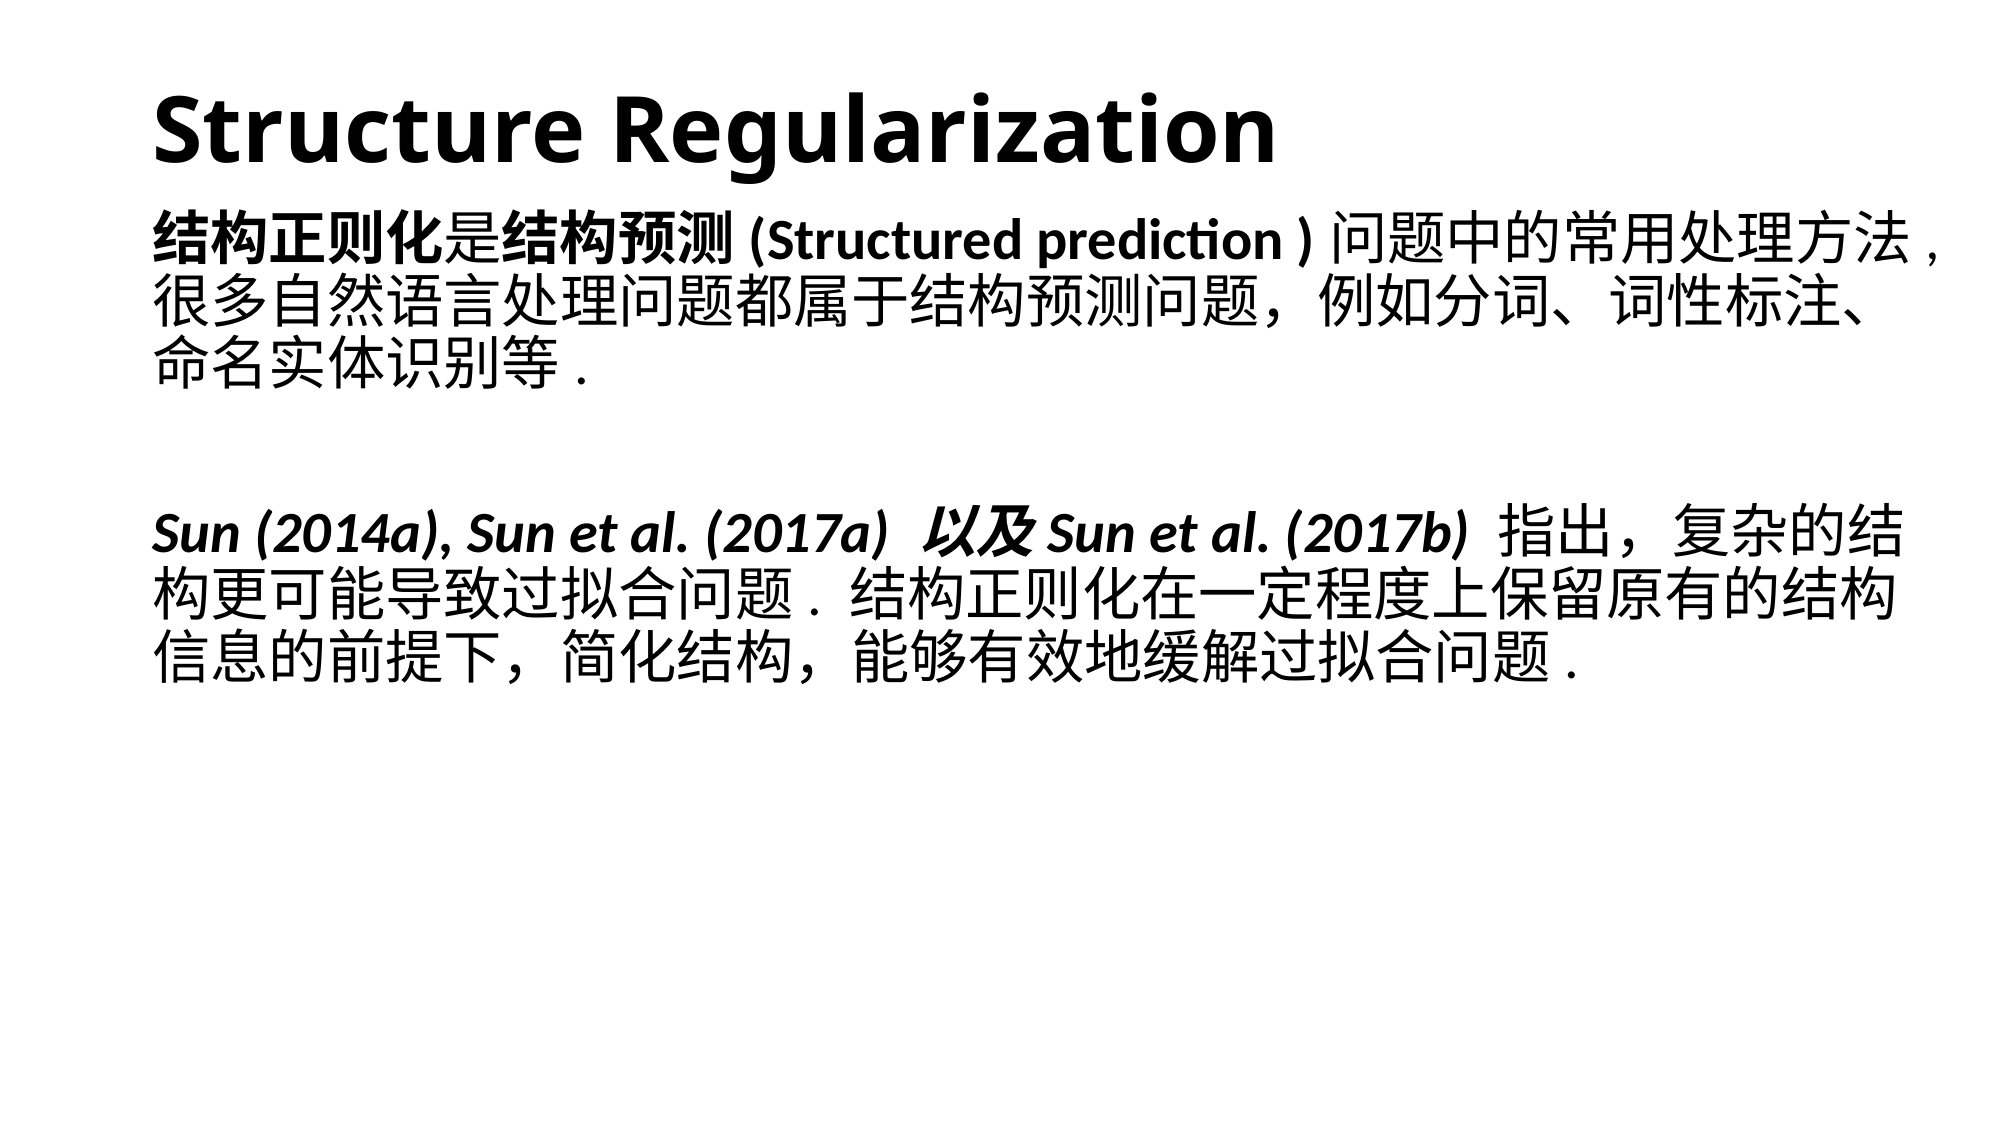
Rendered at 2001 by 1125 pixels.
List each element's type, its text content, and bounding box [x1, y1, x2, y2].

title Structure Regularization [137, 24, 1863, 201]
list 结构正则化是结构预测(Structured prediction )问题中的常用处理方法,很多自然语言处理问题都属于结构预测问题，例如分词、词性标注、命名实体识别等. Sun (2014a), Sun et al. (2017a) 以及Sun et al. (2017b) 指出，复杂的结构更可能导致过拟合问题. 结构正则化在一定程度上保留原有的结构信息的前提下，简化结构，能够有效地缓解过拟合问题. [137, 201, 1958, 916]
